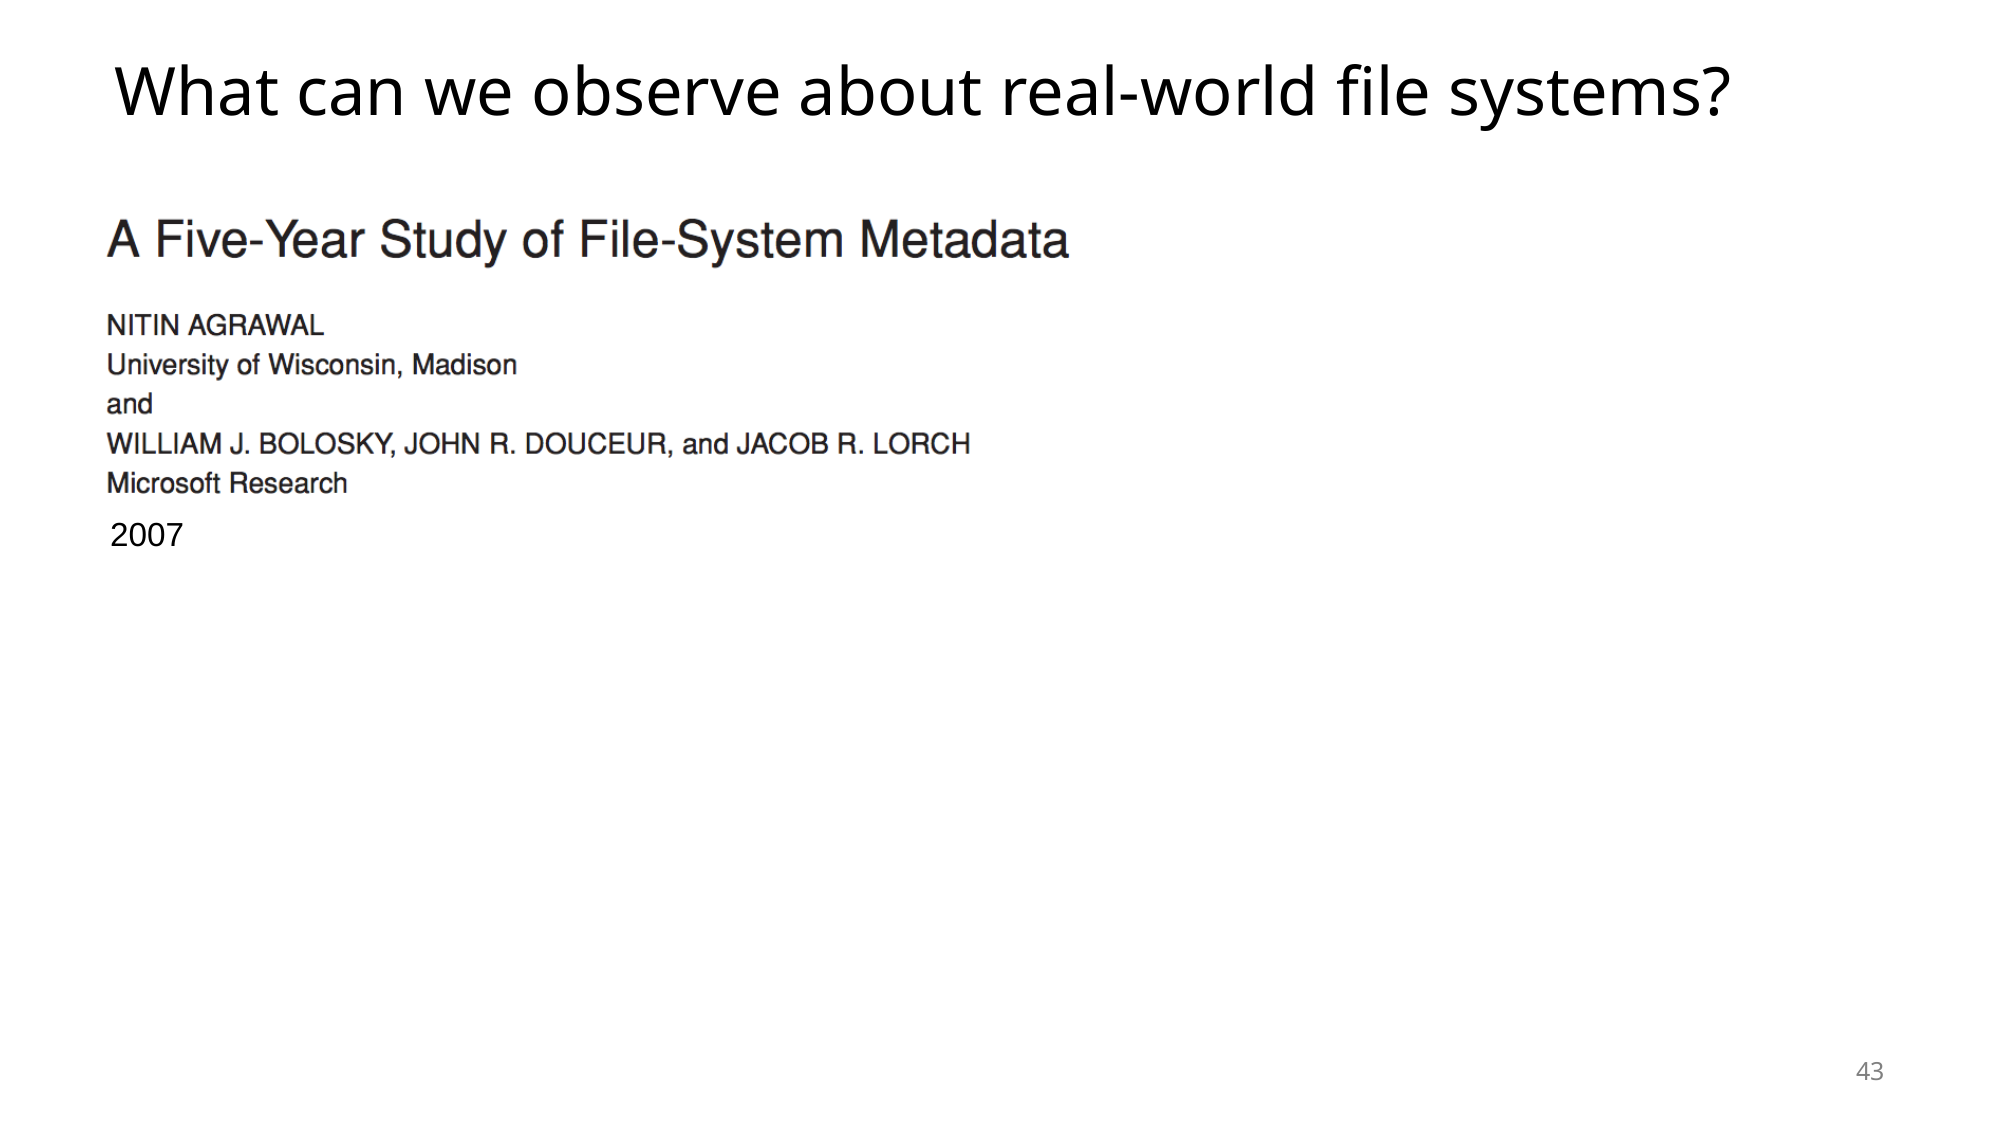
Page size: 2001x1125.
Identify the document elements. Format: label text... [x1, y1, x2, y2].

title What can we observe about real-world file systems? [99, 37, 1900, 150]
slide_number 43 [1749, 1042, 1900, 1103]
picture [99, 187, 1105, 513]
text_box 2007 [95, 505, 375, 561]
